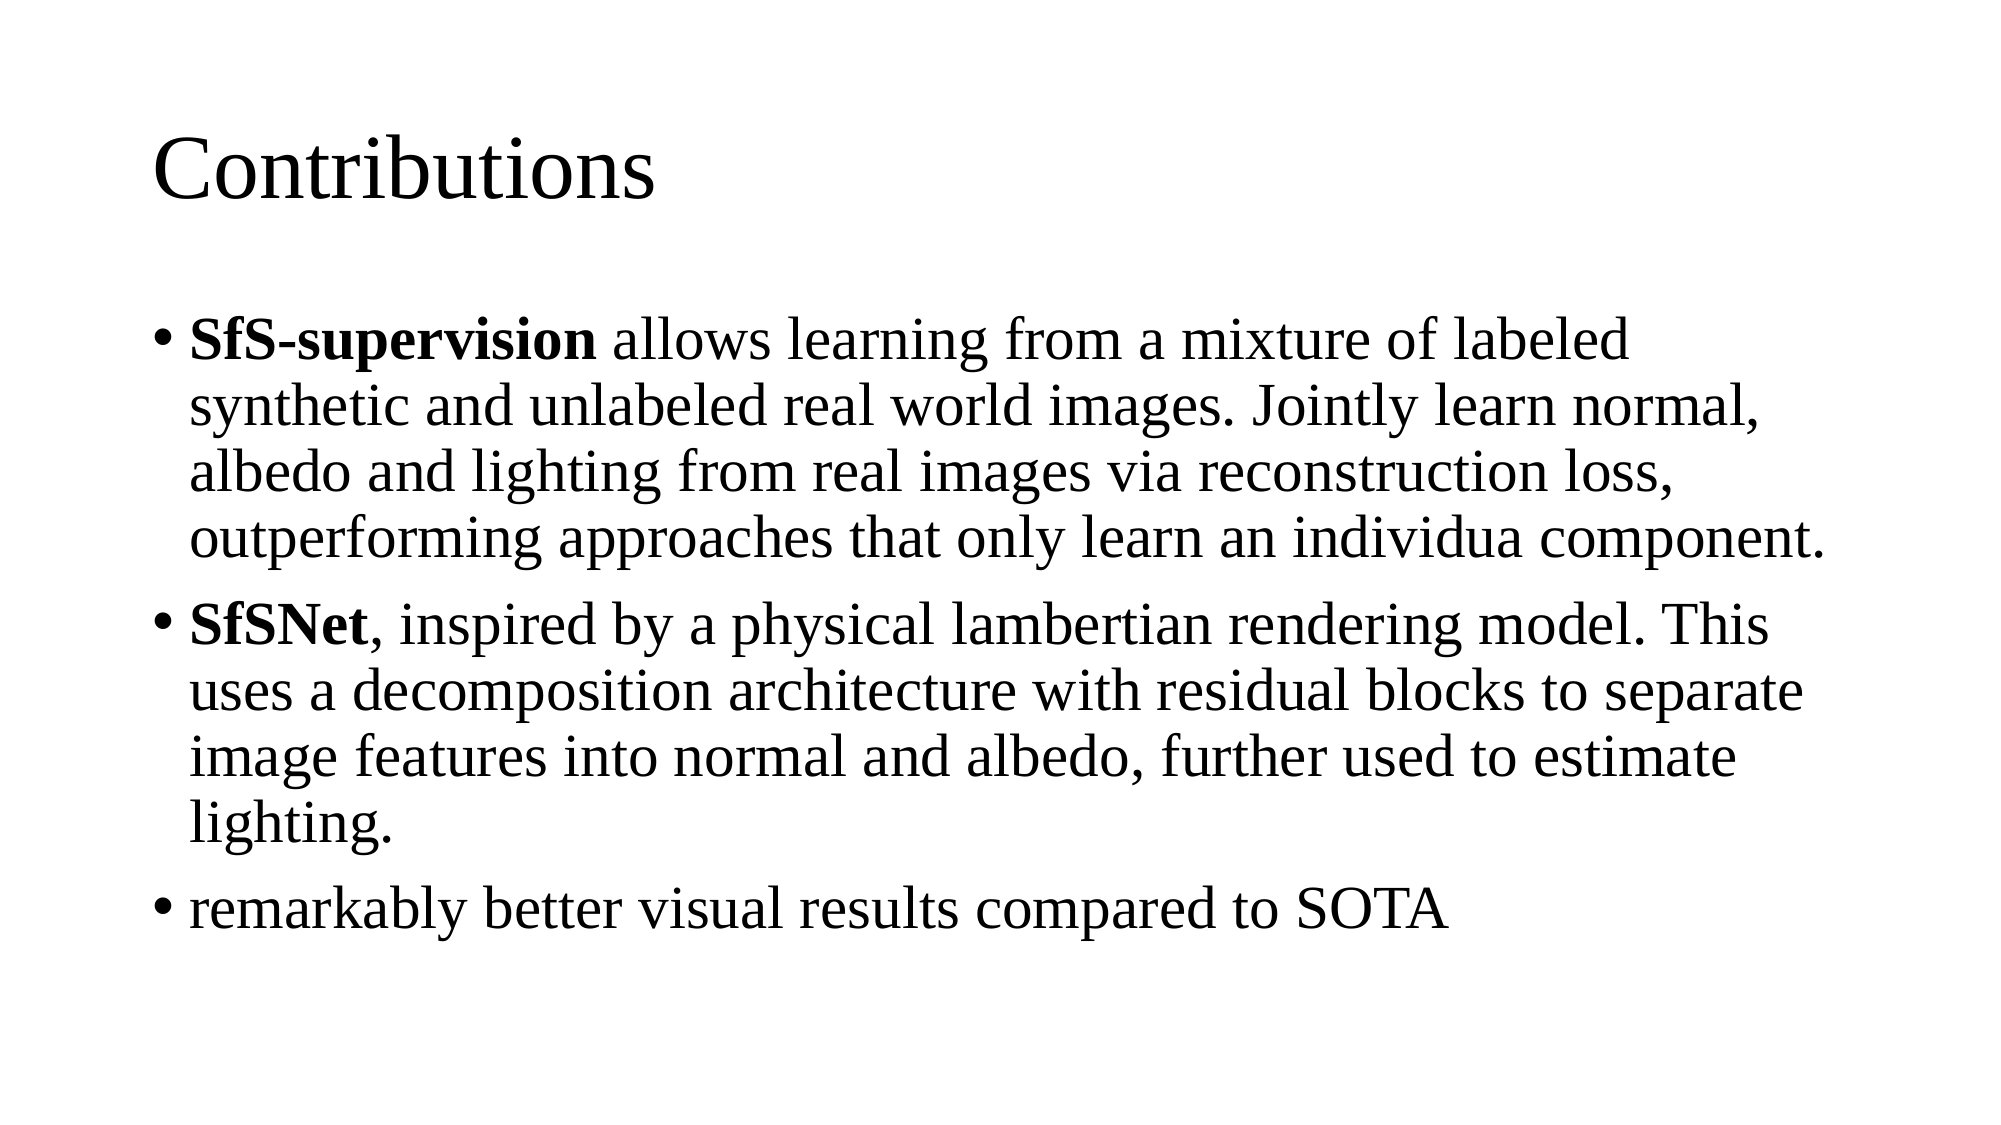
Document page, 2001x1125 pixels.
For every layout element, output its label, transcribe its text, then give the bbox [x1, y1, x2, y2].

list SfS-supervision allows learning from a mixture of labeled synthetic and unlabeled real world images. Jointly learn normal, albedo and lighting from real images via reconstruction loss, outperforming approaches that only learn an individua component. SfSNet, inspired by a physical lambertian rendering model. This uses a decomposition architecture with residual blocks to separate image features into normal and albedo, further used to estimate lighting. remarkably better visual results compared to SOTA [137, 299, 1863, 1014]
title Contributions [137, 59, 1863, 278]
